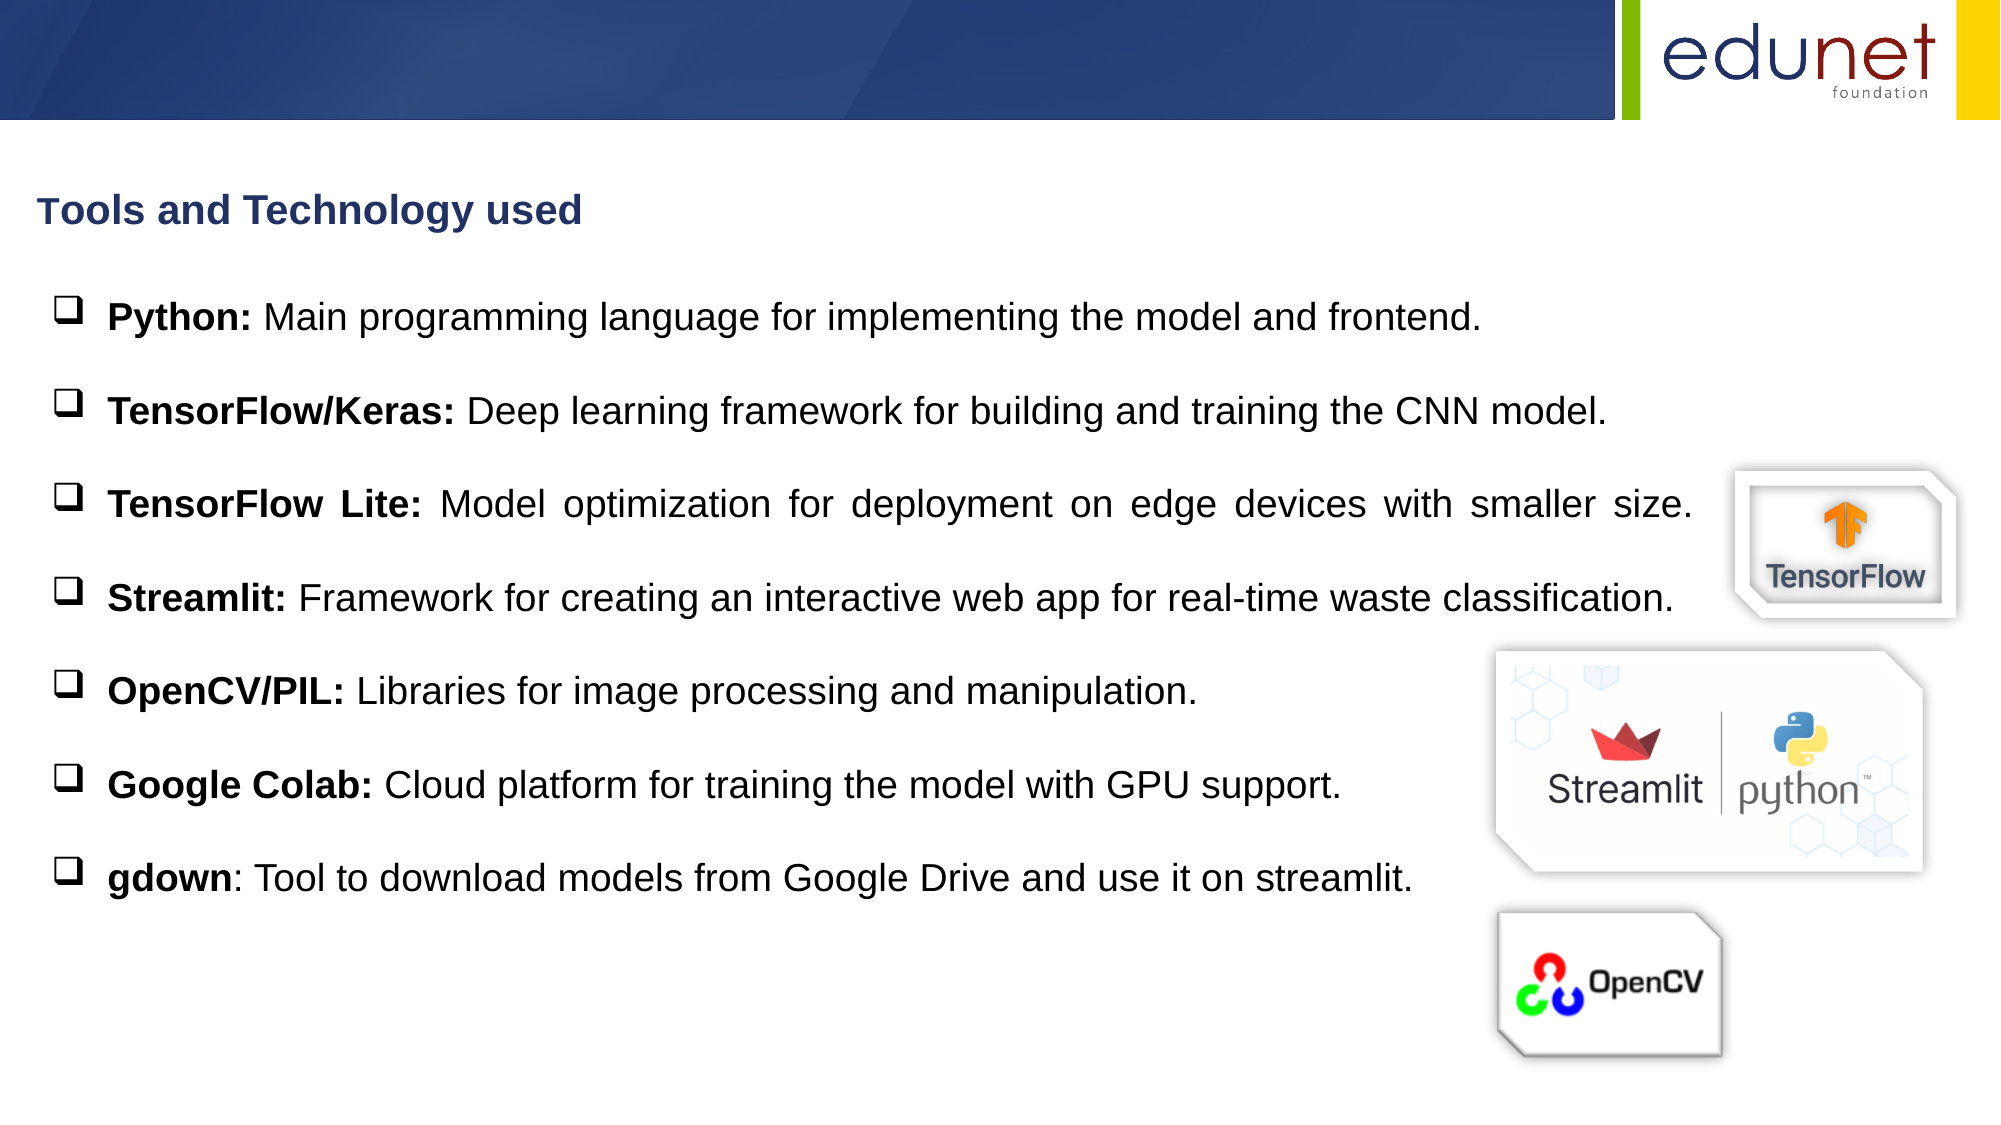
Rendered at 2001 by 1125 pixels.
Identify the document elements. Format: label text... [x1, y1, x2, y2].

text_box Python: Main programming language for implementing the model and frontend. TensorFlow/Keras: Deep learning framework for building and training the CNN model. TensorFlow Lite: Model optimization for deployment on edge devices with smaller size. Streamlit: Framework for creating an interactive web app for real-time waste classification. OpenCV/PIL: Libraries for image processing and manipulation. Google Colab: Cloud platform for training the model with GPU support. gdown: Tool to download models from Google Drive and use it on streamlit. [36, 284, 1710, 907]
picture [1503, 658, 1916, 865]
text_box Tools and Technology used [22, 175, 1024, 240]
picture [1476, 890, 1743, 1079]
picture [1742, 478, 1950, 611]
picture [1652, 12, 1948, 108]
